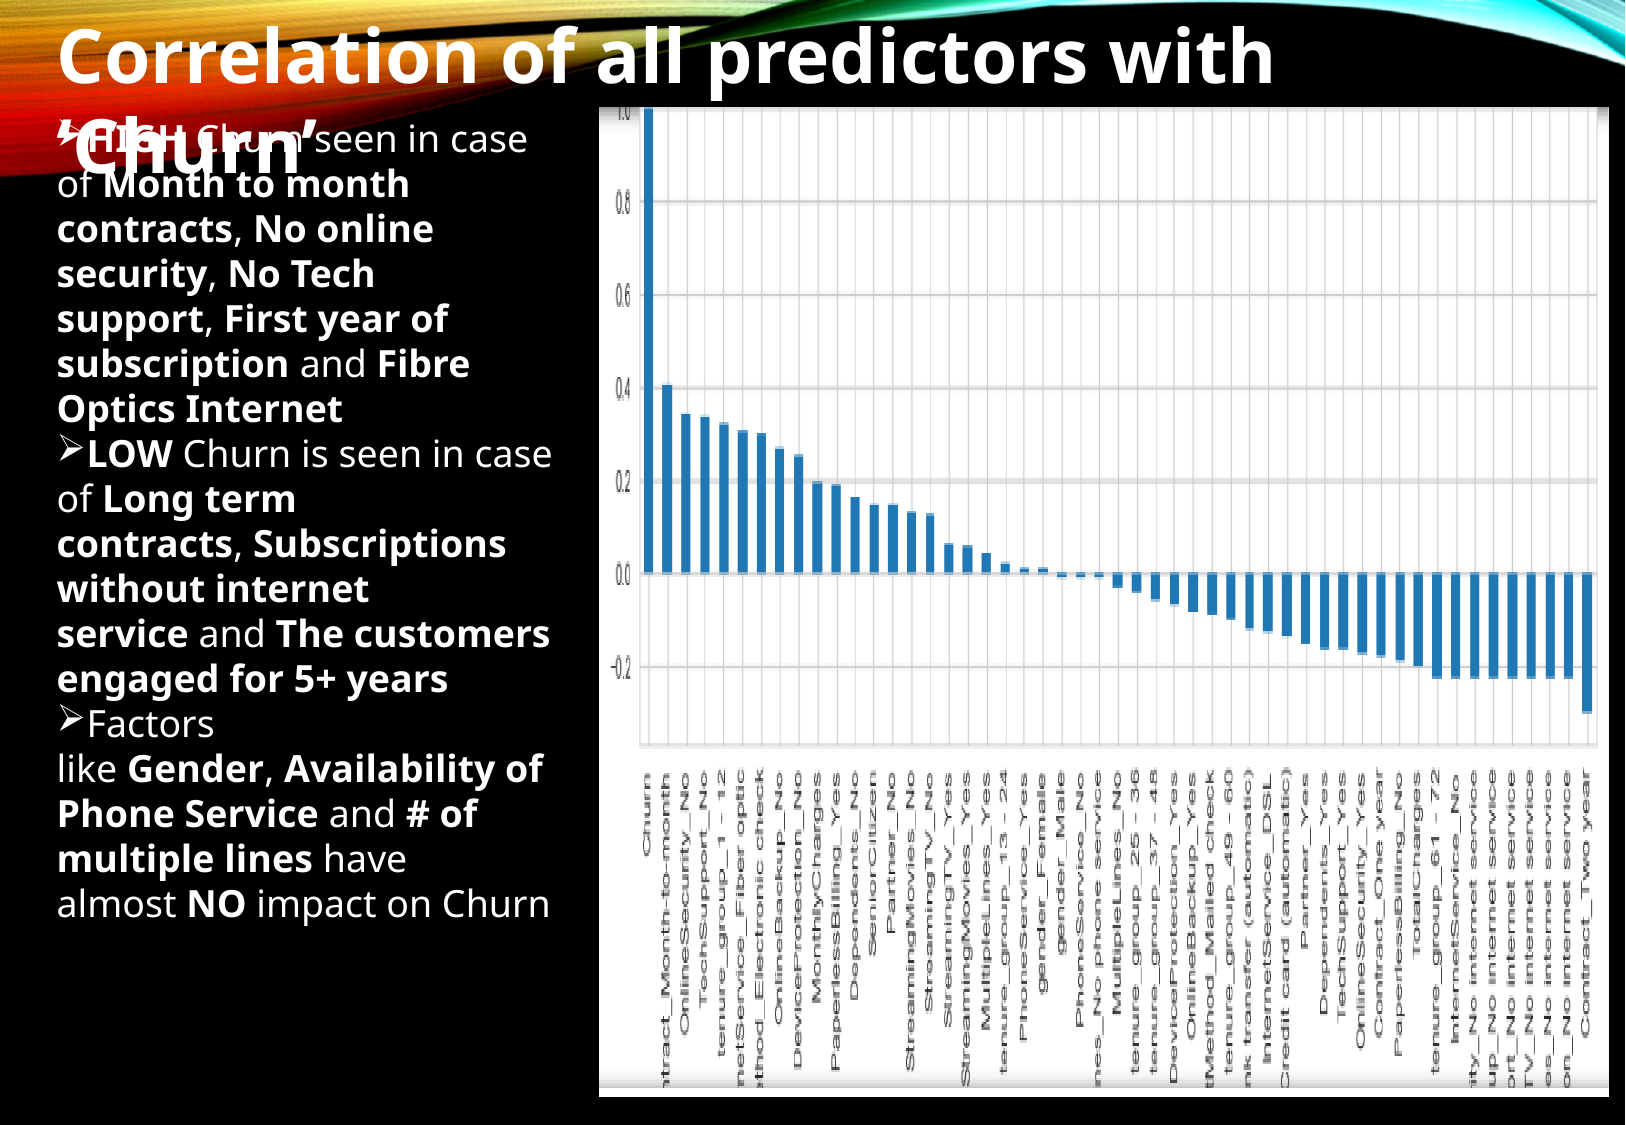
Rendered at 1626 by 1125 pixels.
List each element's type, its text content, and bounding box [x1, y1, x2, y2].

picture [0, 0, 1625, 1097]
text_box Correlation of all predictors with ‘Churn’ [41, 1, 1568, 107]
text_box HIGH Churn seen in case of Month to month contracts, No online security, No Tech support, First year of subscription and Fibre Optics Internet LOW Churn is seen in case of Long term contracts, Subscriptions without internet service and The customers engaged for 5+ years Factors like Gender, Availability of Phone Service and # of multiple lines have almost NO impact on Churn [41, 107, 598, 933]
